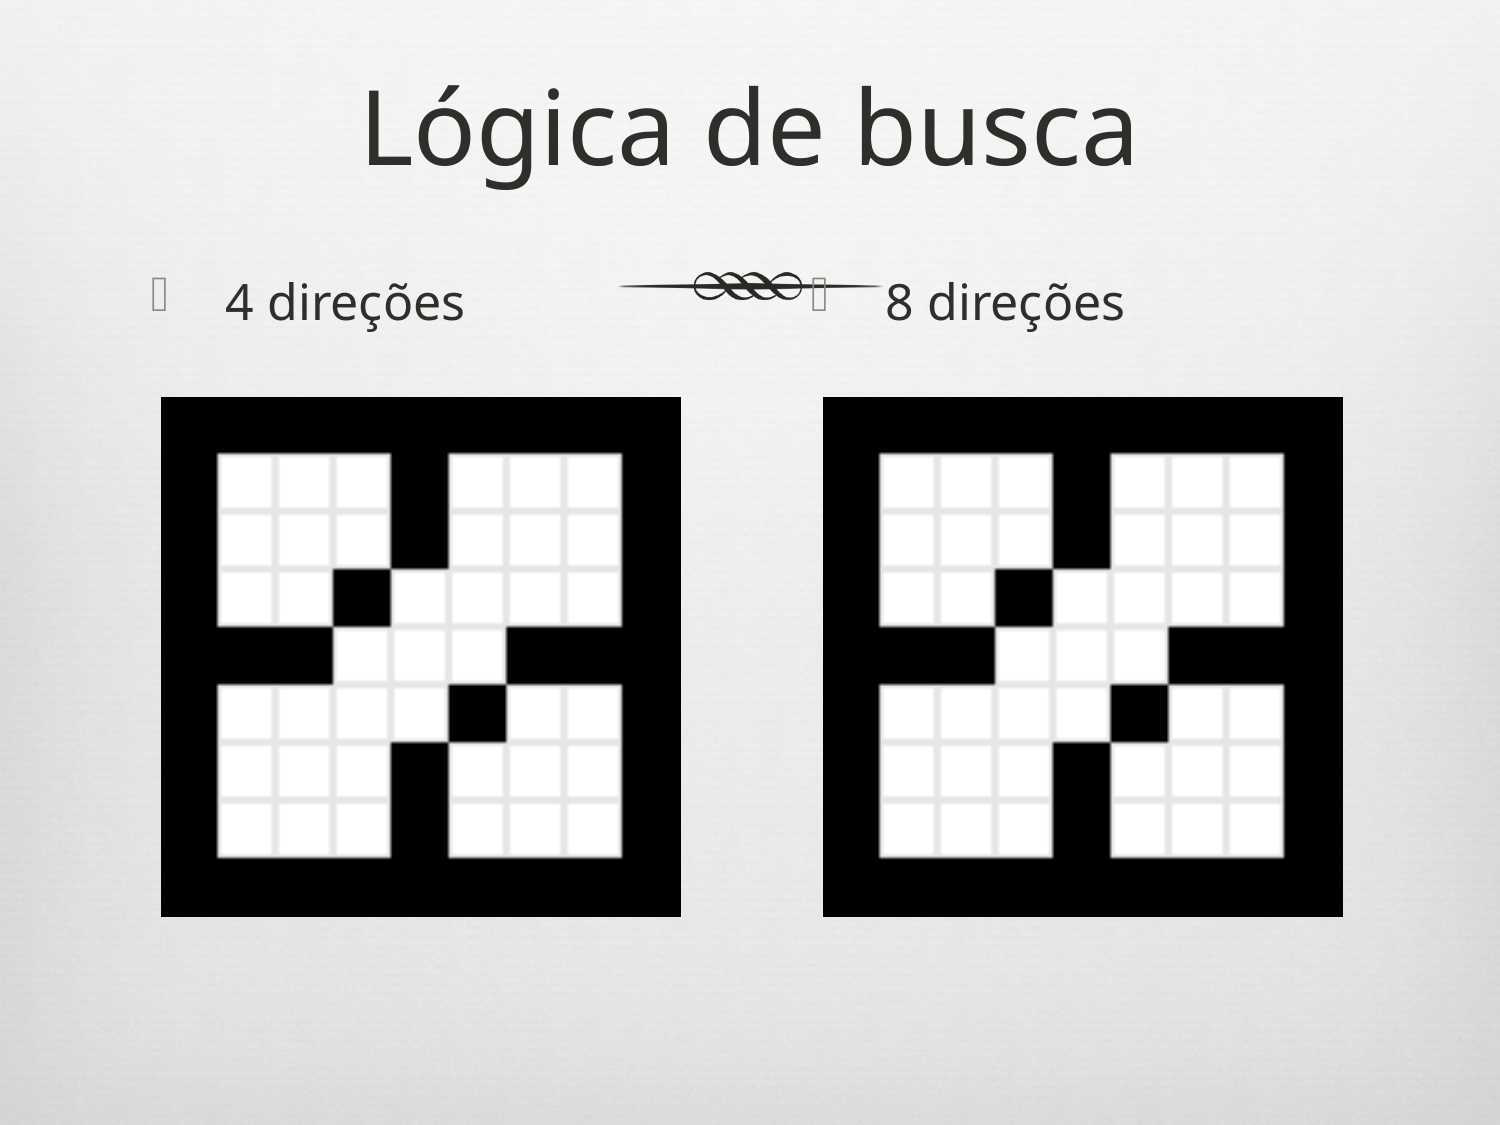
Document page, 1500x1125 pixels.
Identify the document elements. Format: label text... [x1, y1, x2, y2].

picture [161, 396, 682, 917]
picture [822, 396, 1343, 917]
list 4 direções 8 direções [135, 262, 1486, 468]
title Lógica de busca [112, 11, 1388, 236]
